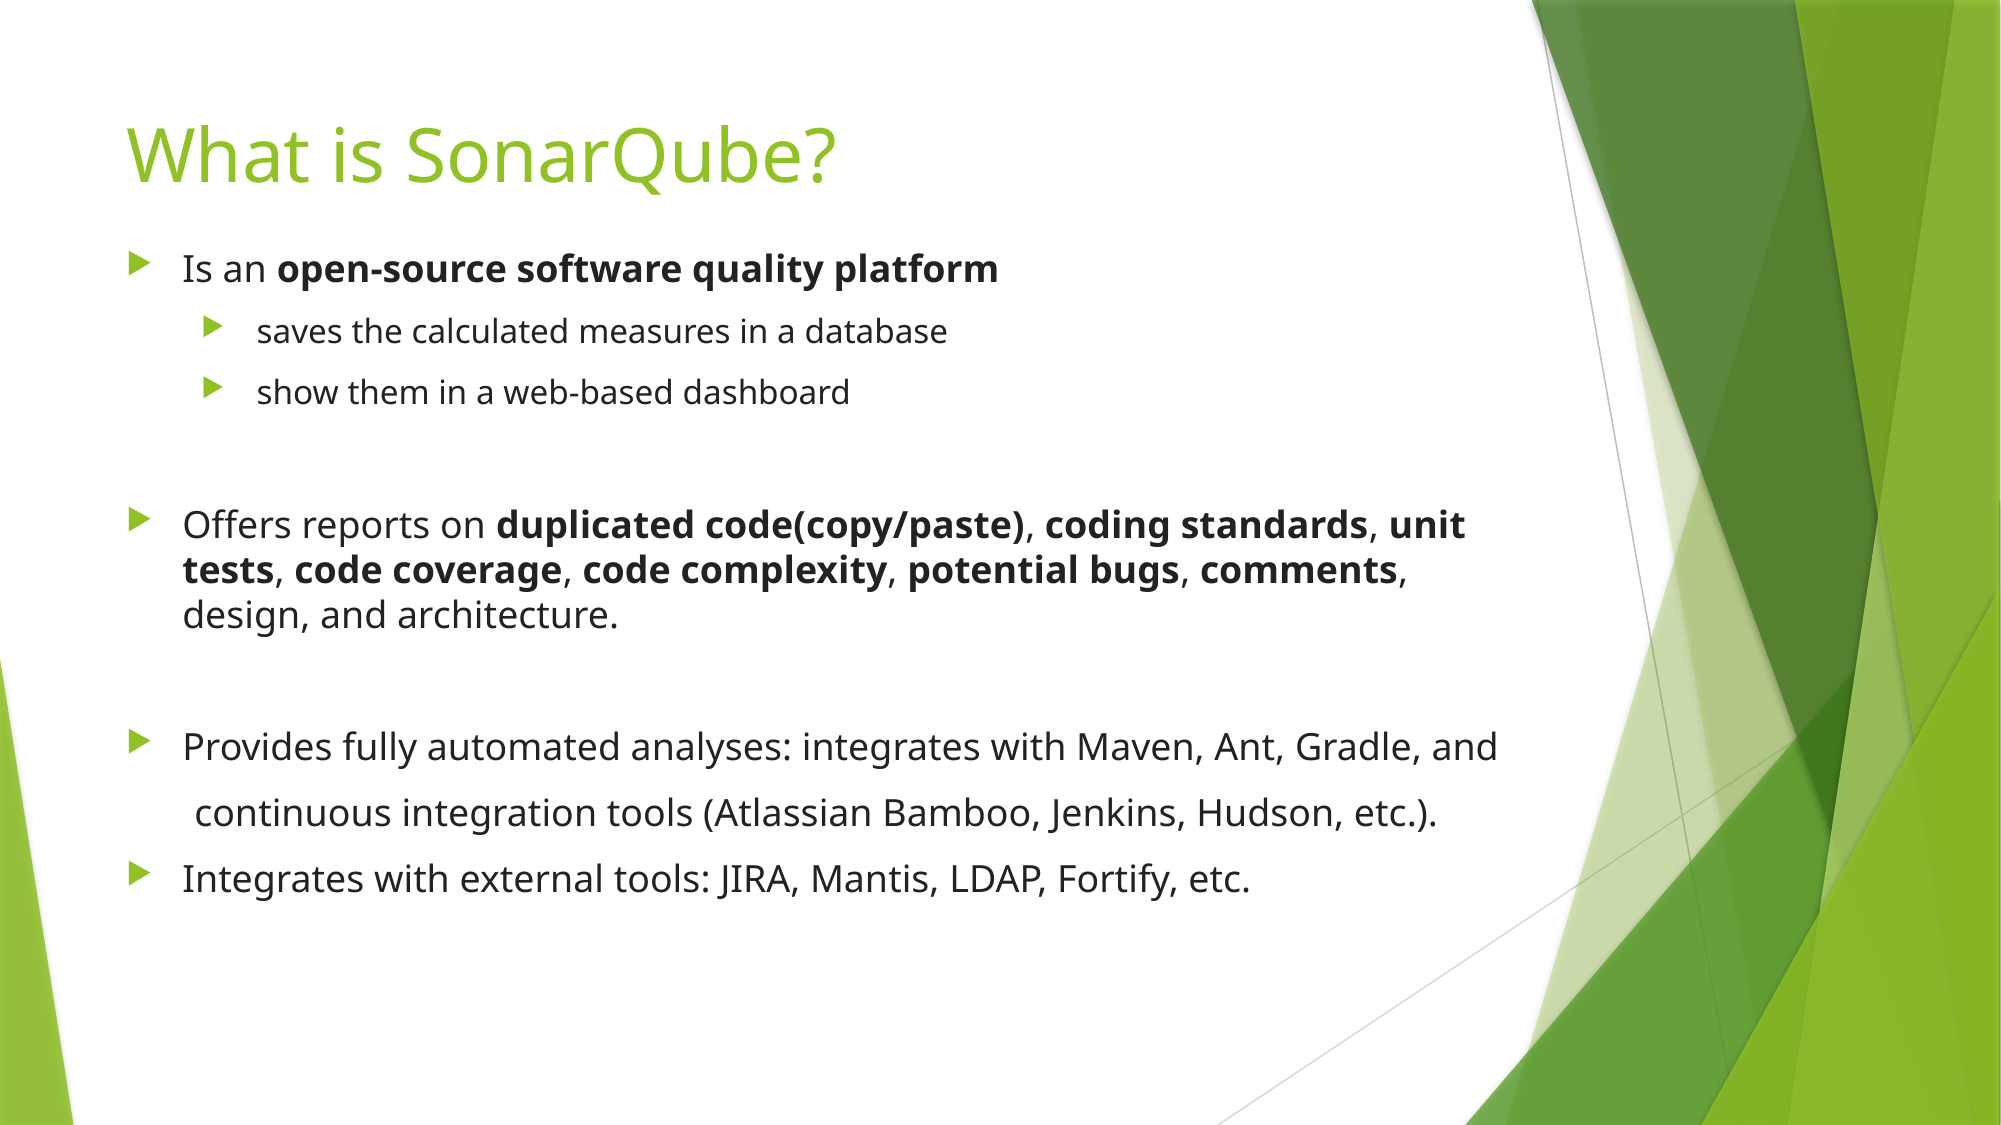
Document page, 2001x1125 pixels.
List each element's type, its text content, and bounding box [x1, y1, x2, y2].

list Is an open-source software quality platform saves the calculated measures in a database show them in a web-based dashboard Offers reports on duplicated code(copy/paste), coding standards, unit tests, code coverage, code complexity, potential bugs, comments, design, and architecture. Provides fully automated analyses: integrates with Maven, Ant, Gradle, and continuous integration tools (Atlassian Bamboo, Jenkins, Hudson, etc.). Integrates with external tools: JIRA, Mantis, LDAP, Fortify, etc. [111, 236, 1522, 991]
title What is SonarQube? [111, 99, 1522, 236]
